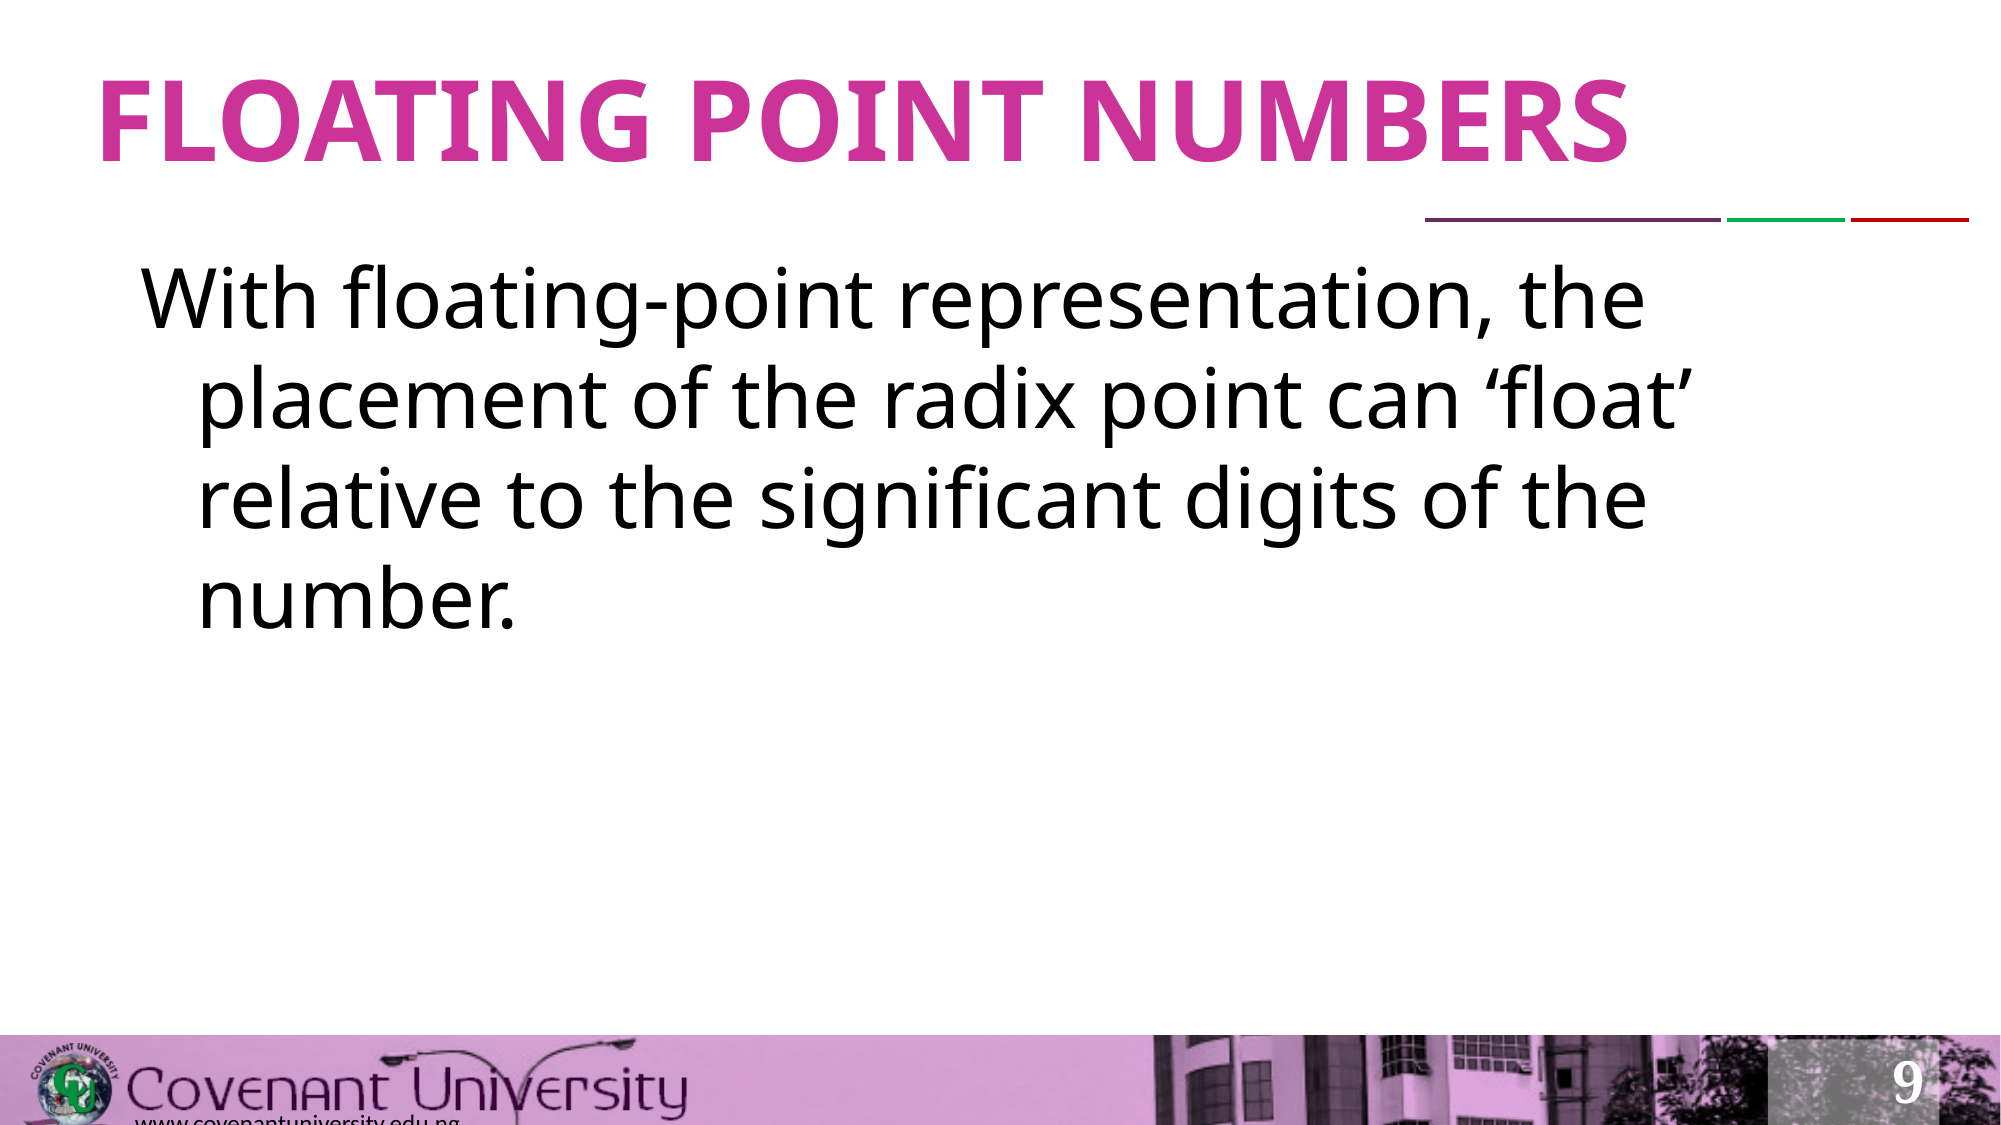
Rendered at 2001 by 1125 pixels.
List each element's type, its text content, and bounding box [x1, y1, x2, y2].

picture [23, 1036, 1072, 1125]
list With floating-point representation, the placement of the radix point can ‘float’ relative to the significant digits of the number. [125, 237, 1851, 1025]
title FLOATING POINT NUMBERS [74, 20, 2001, 213]
